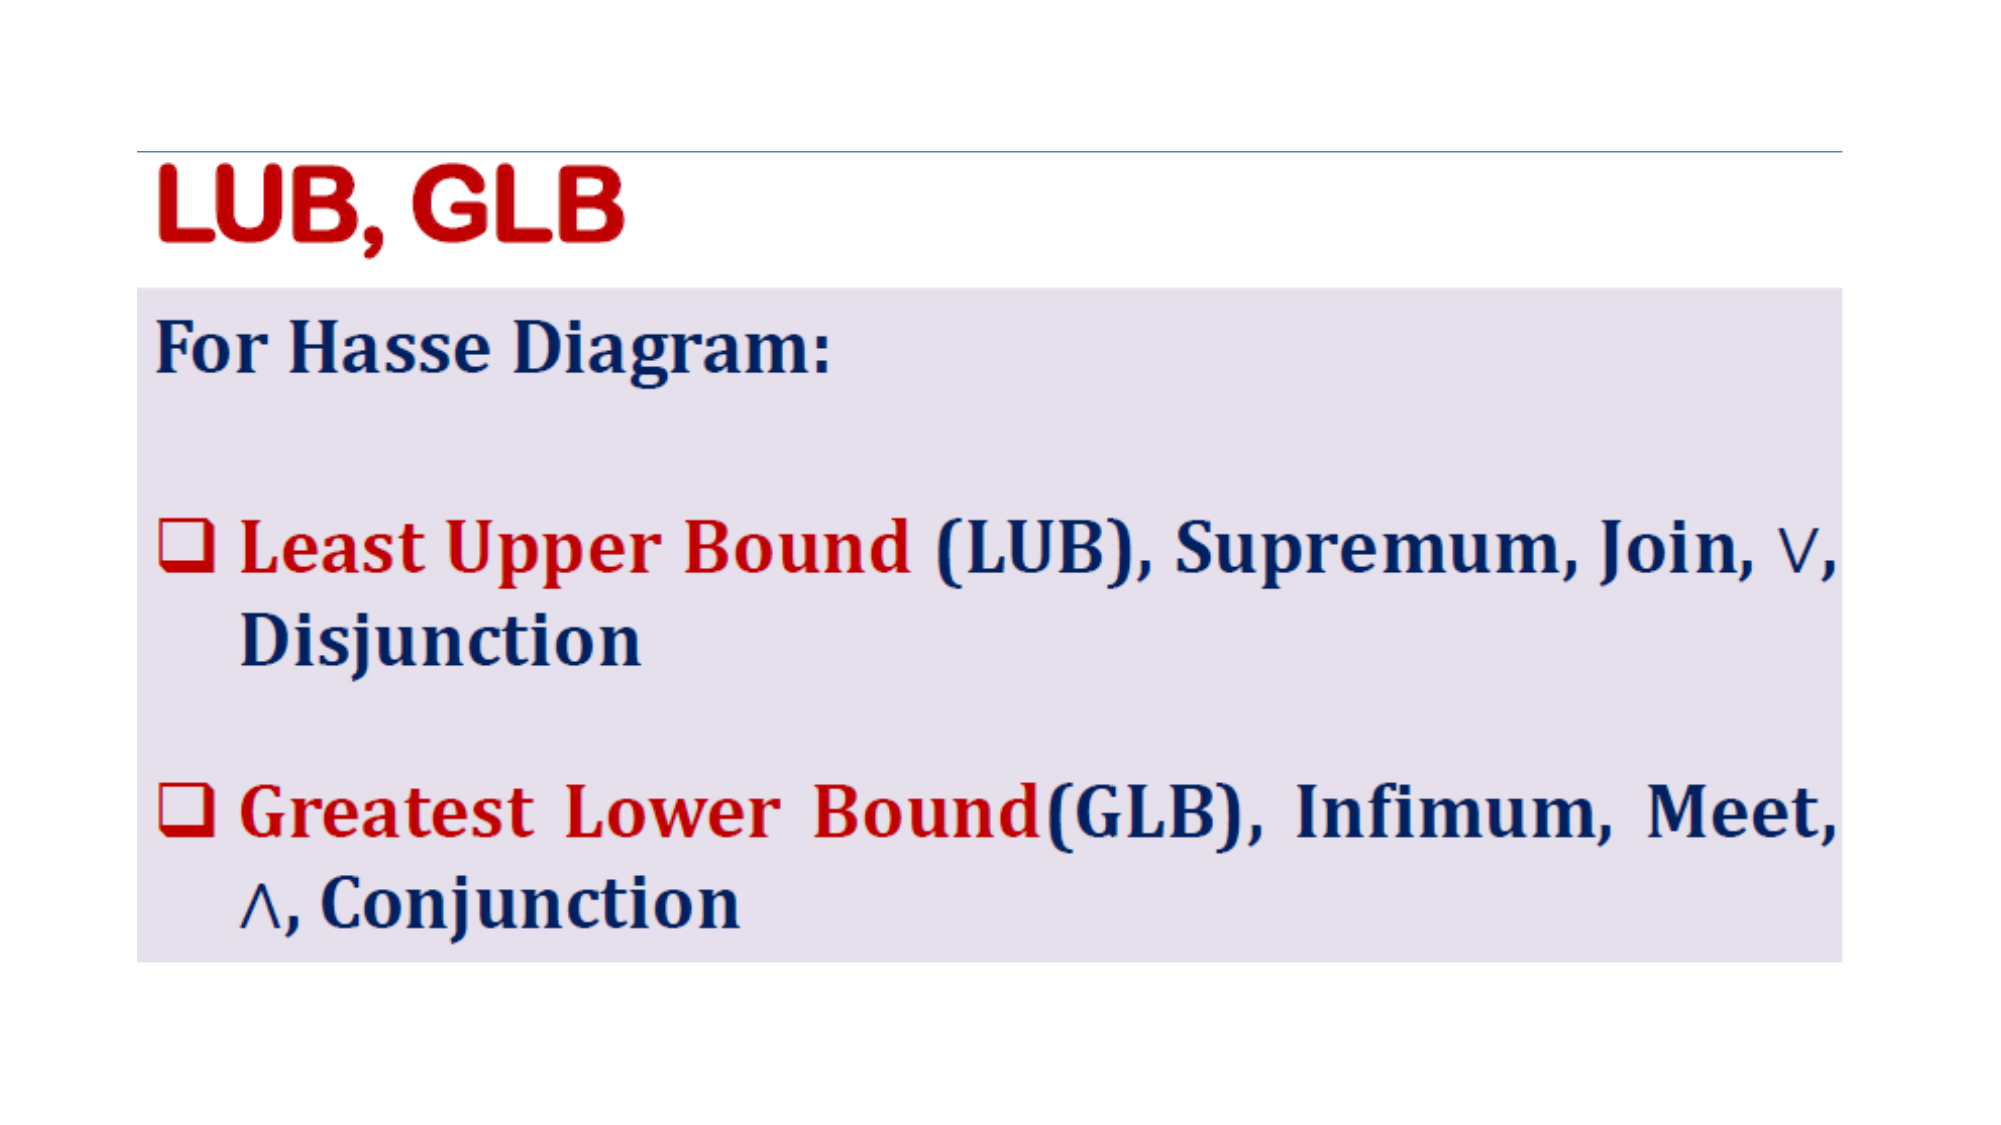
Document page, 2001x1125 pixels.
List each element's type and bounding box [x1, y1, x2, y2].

picture [137, 151, 1857, 971]
